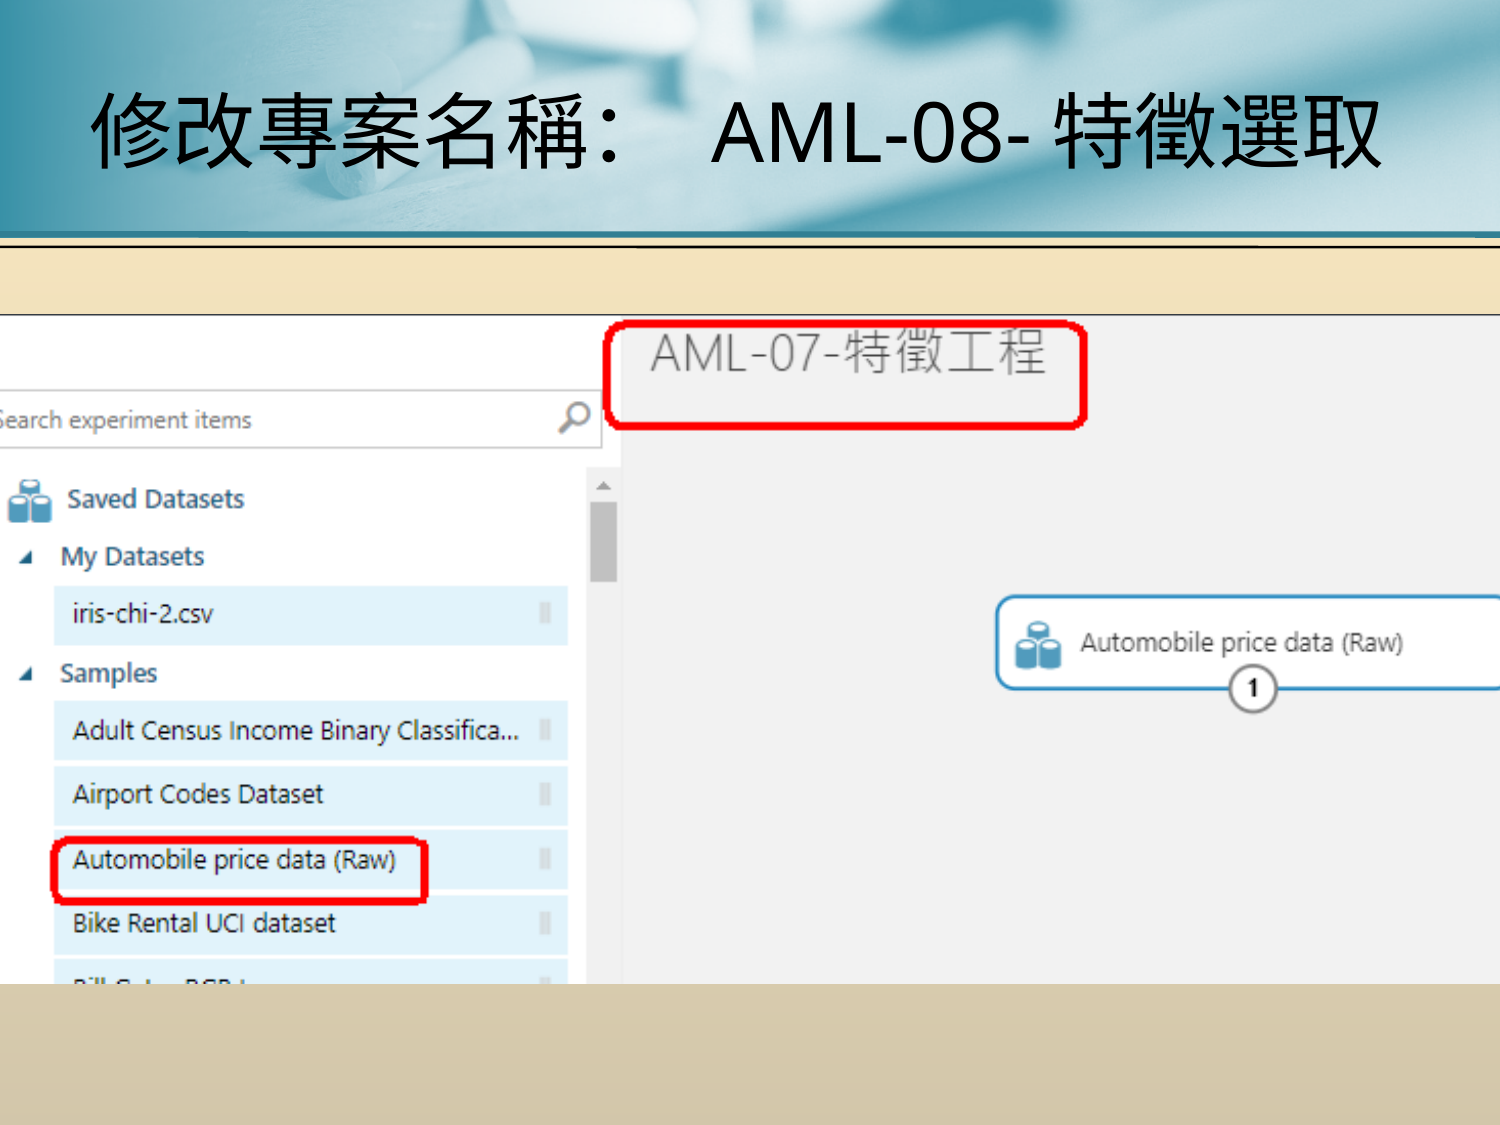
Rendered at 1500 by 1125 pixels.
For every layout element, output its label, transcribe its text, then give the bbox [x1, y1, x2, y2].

picture [0, 314, 1500, 984]
title 修改專案名稱： AML-08-特徵選取 [75, 24, 1425, 233]
